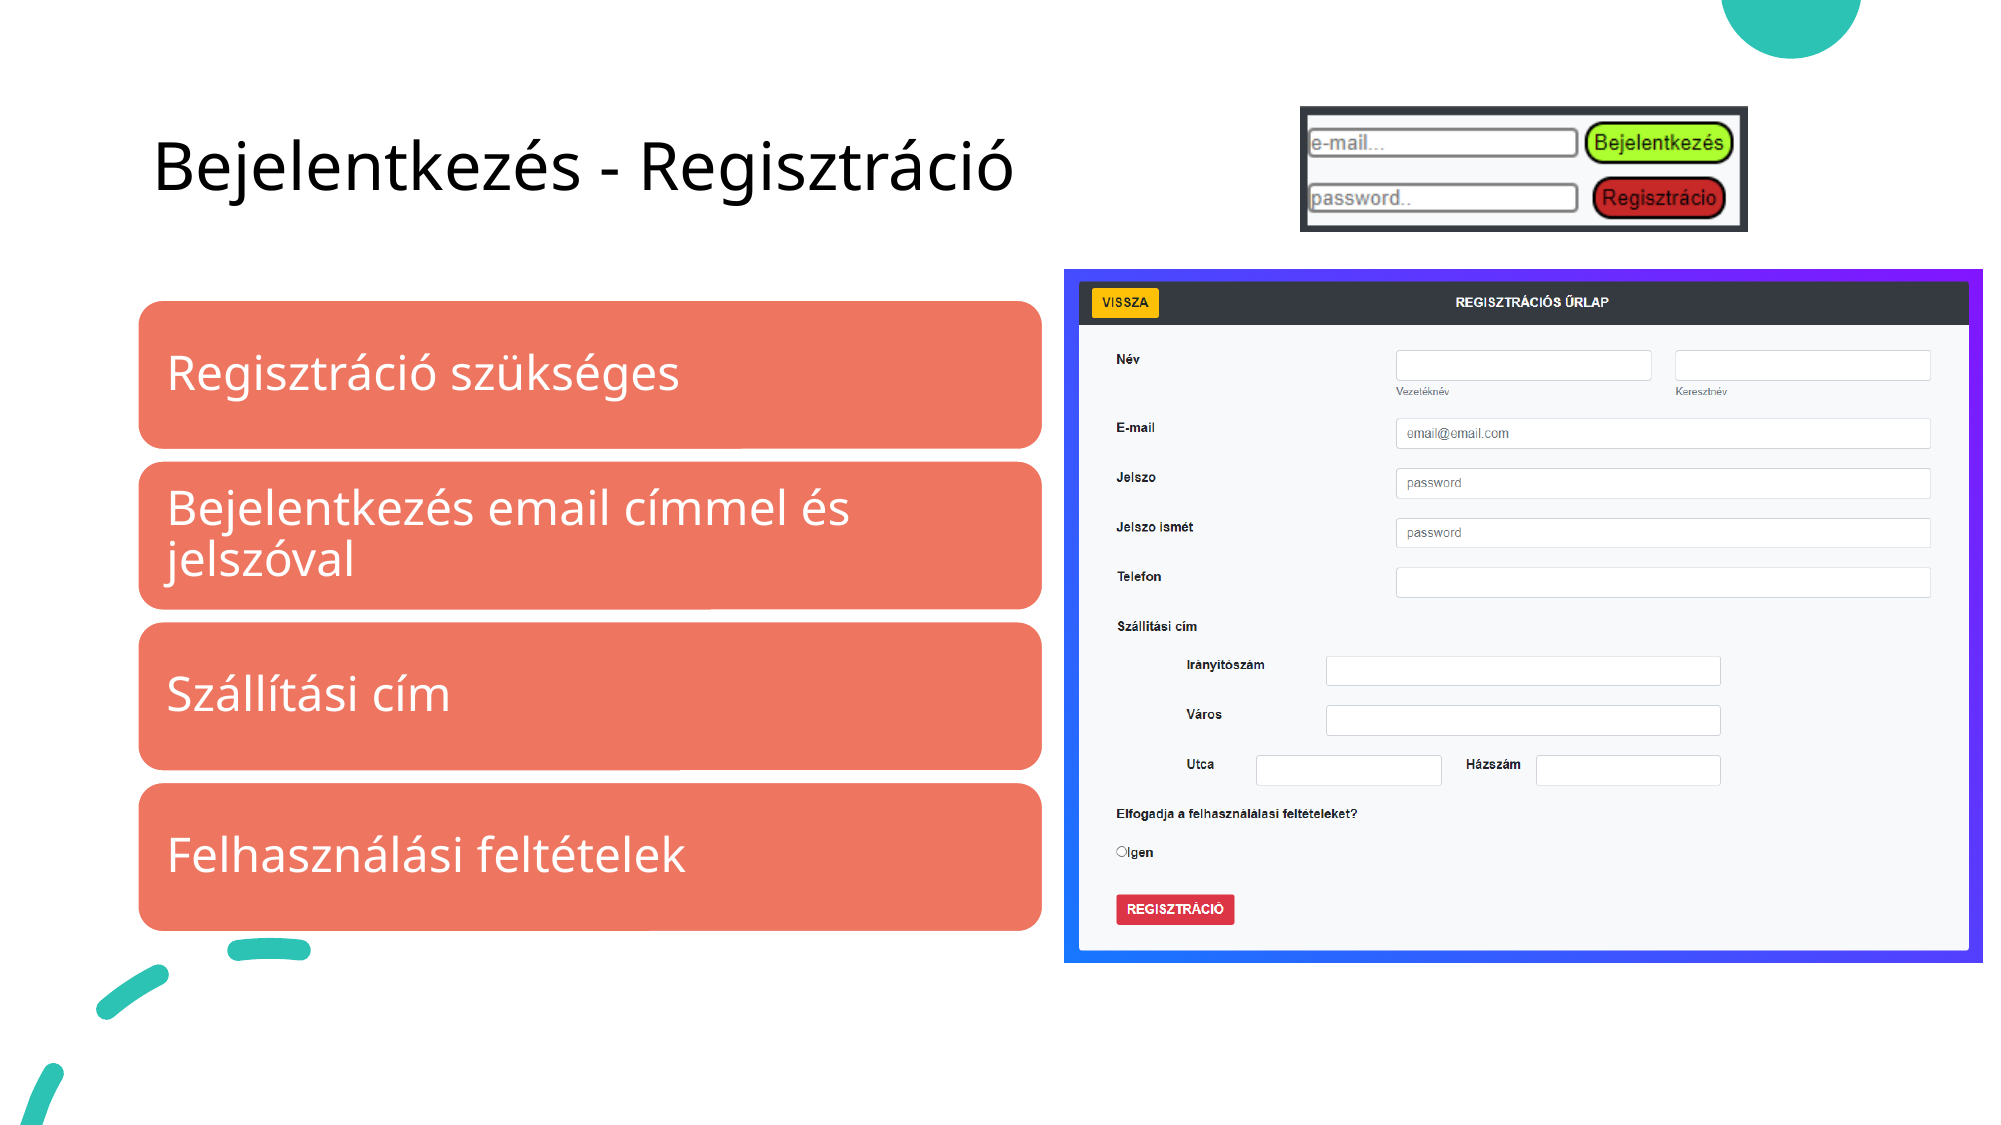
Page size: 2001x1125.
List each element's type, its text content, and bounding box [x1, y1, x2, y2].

picture [1064, 269, 1983, 964]
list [137, 299, 1043, 933]
title Bejelentkezés - Regisztráció [137, 59, 1863, 278]
picture [1300, 106, 1748, 232]
